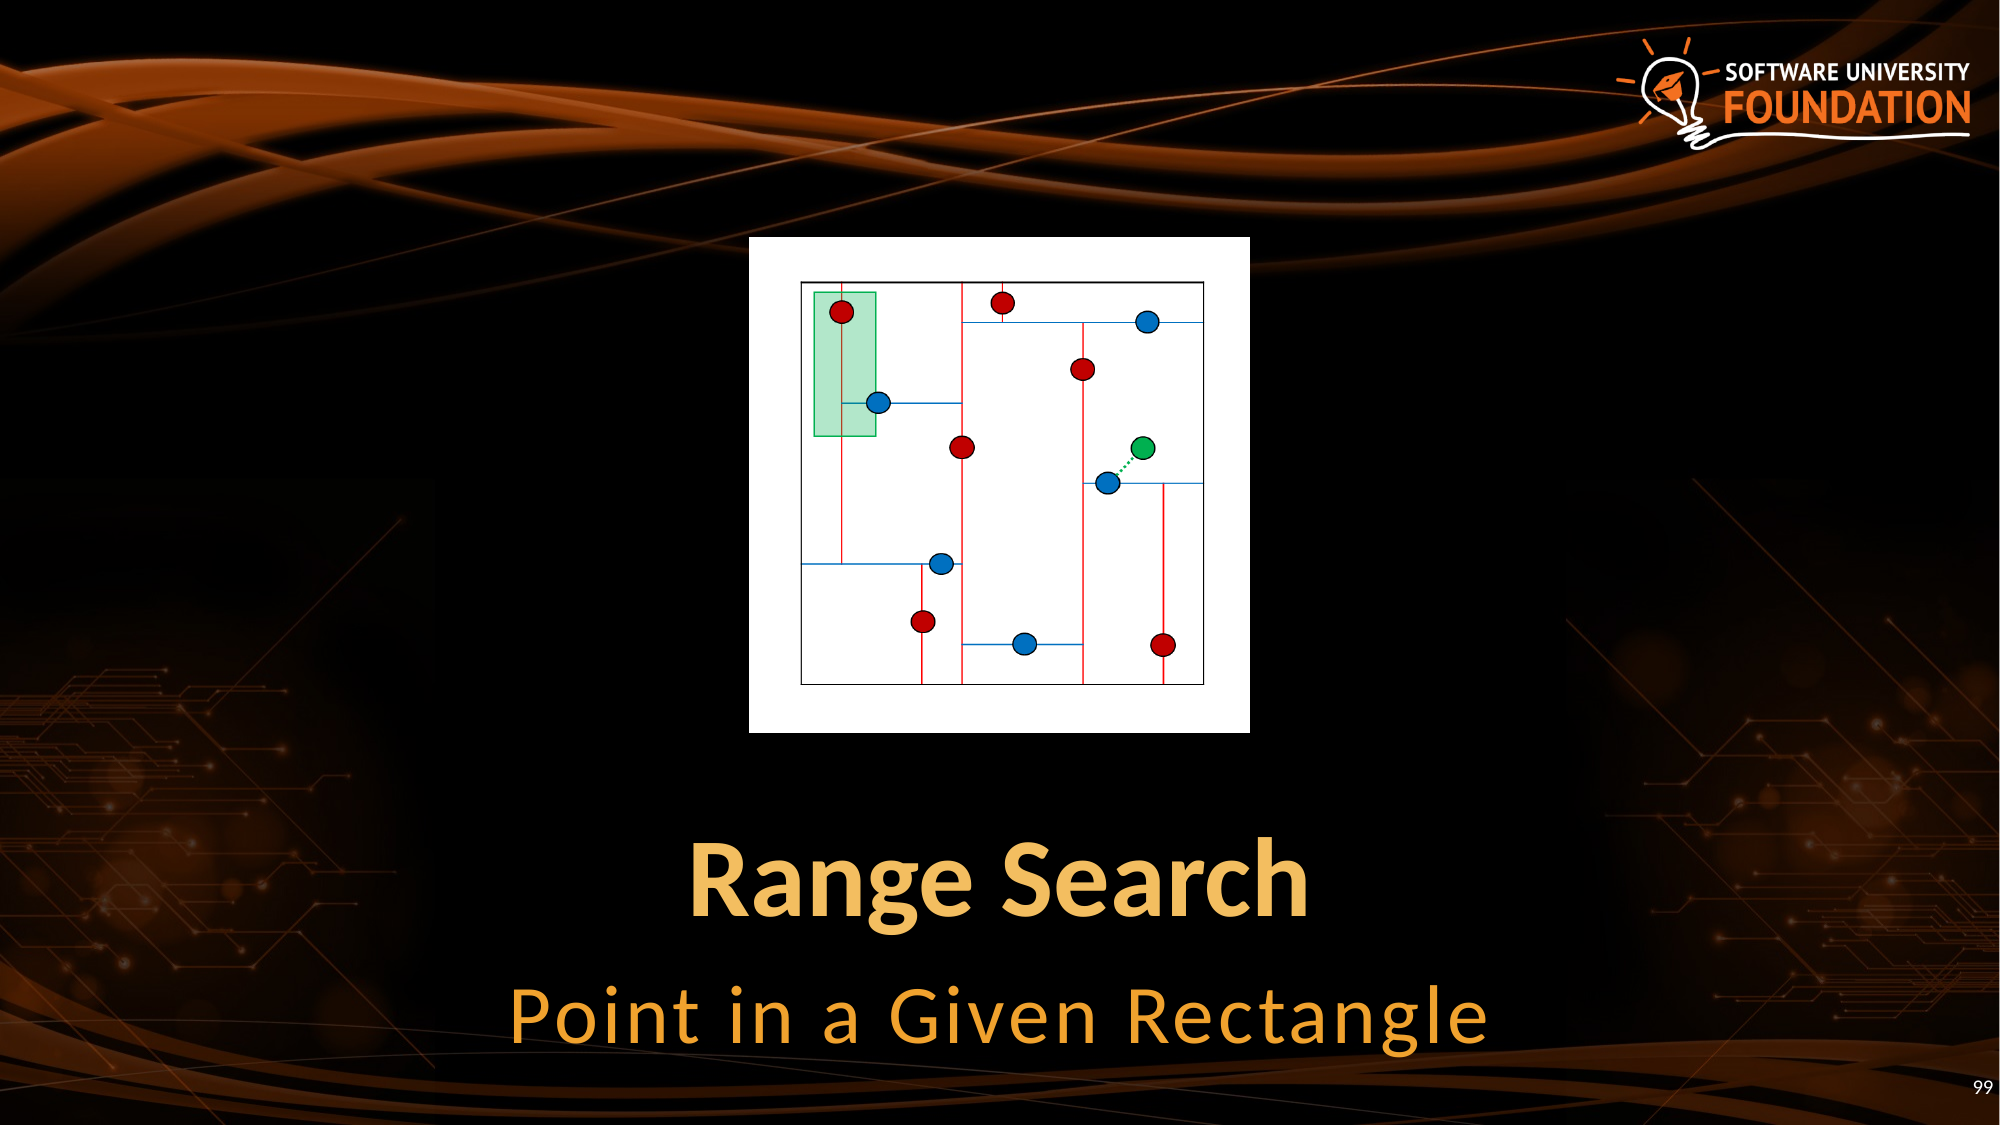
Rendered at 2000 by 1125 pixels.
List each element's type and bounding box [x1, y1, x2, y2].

list [149, 944, 1850, 1062]
title [149, 812, 1850, 944]
picture [0, 0, 2000, 1125]
slide_number [1929, 1070, 2000, 1103]
